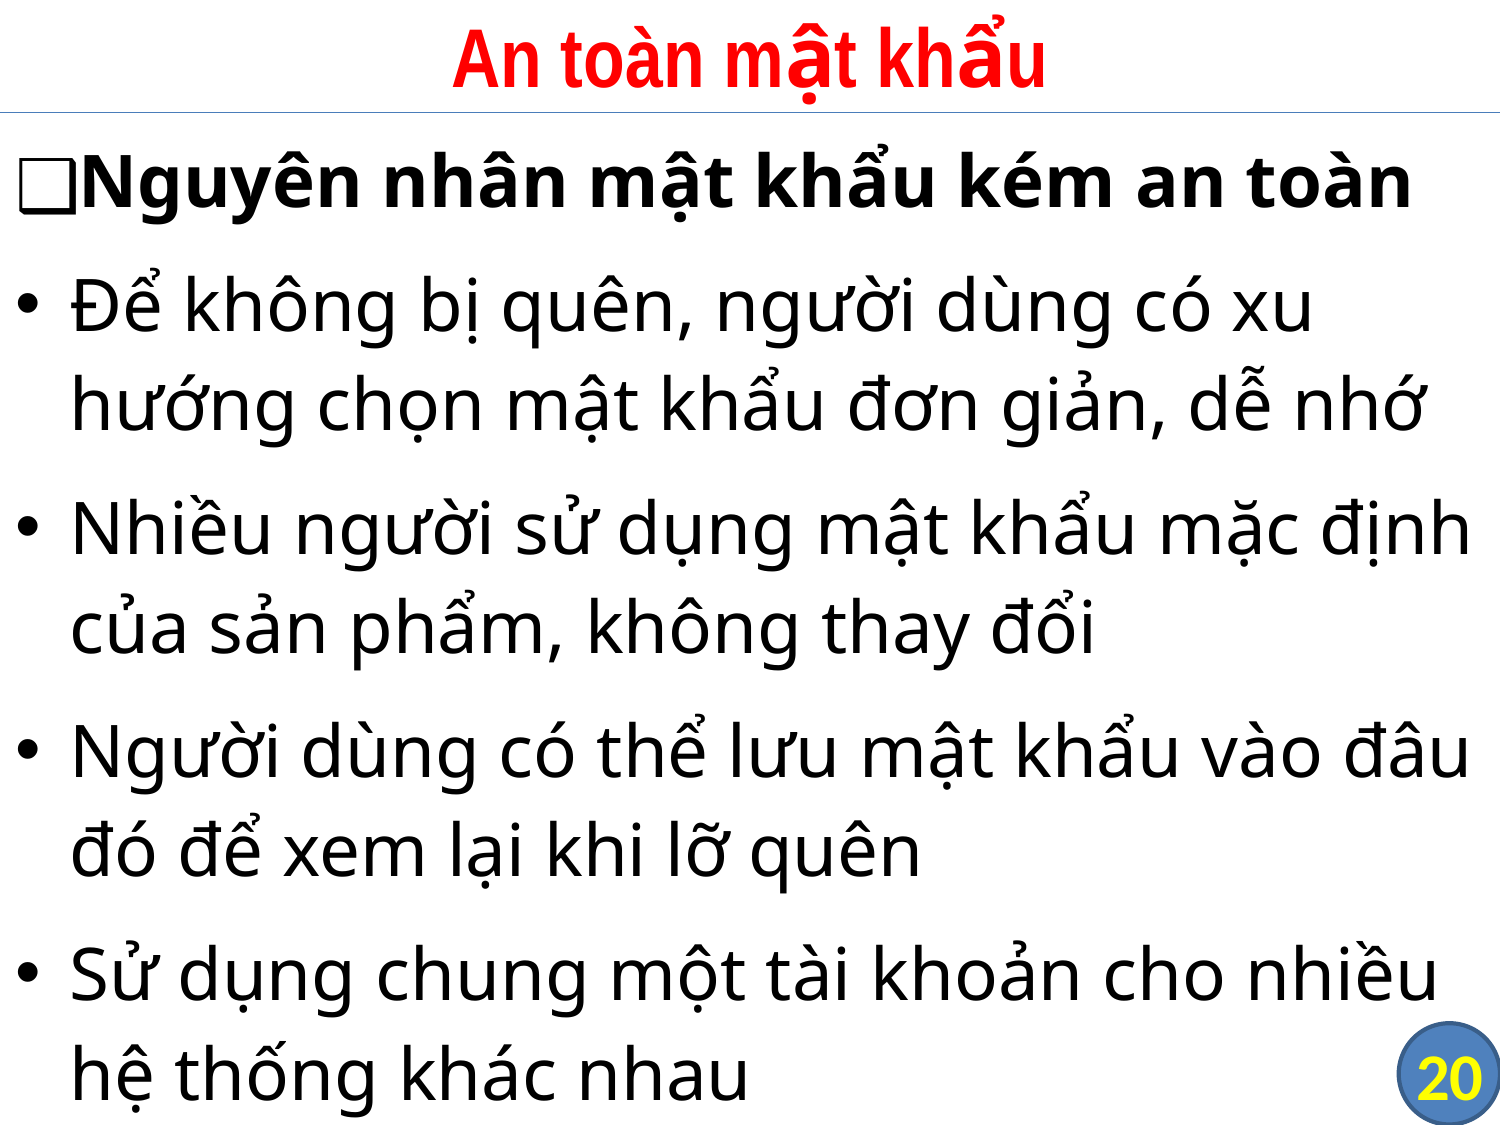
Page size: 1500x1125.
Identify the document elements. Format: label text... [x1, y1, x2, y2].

list Nguyên nhân mật khẩu kém an toàn Để không bị quên, người dùng có xu hướng chọn mật khẩu đơn giản, dễ nhớ Nhiều người sử dụng mật khẩu mặc định của sản phẩm, không thay đổi Người dùng có thể lưu mật khẩu vào đâu đó để xem lại khi lỡ quên Sử dụng chung một tài khoản cho nhiều hệ thống khác nhau [0, 112, 1500, 1125]
title An toàn mật khẩu [0, 0, 1500, 112]
